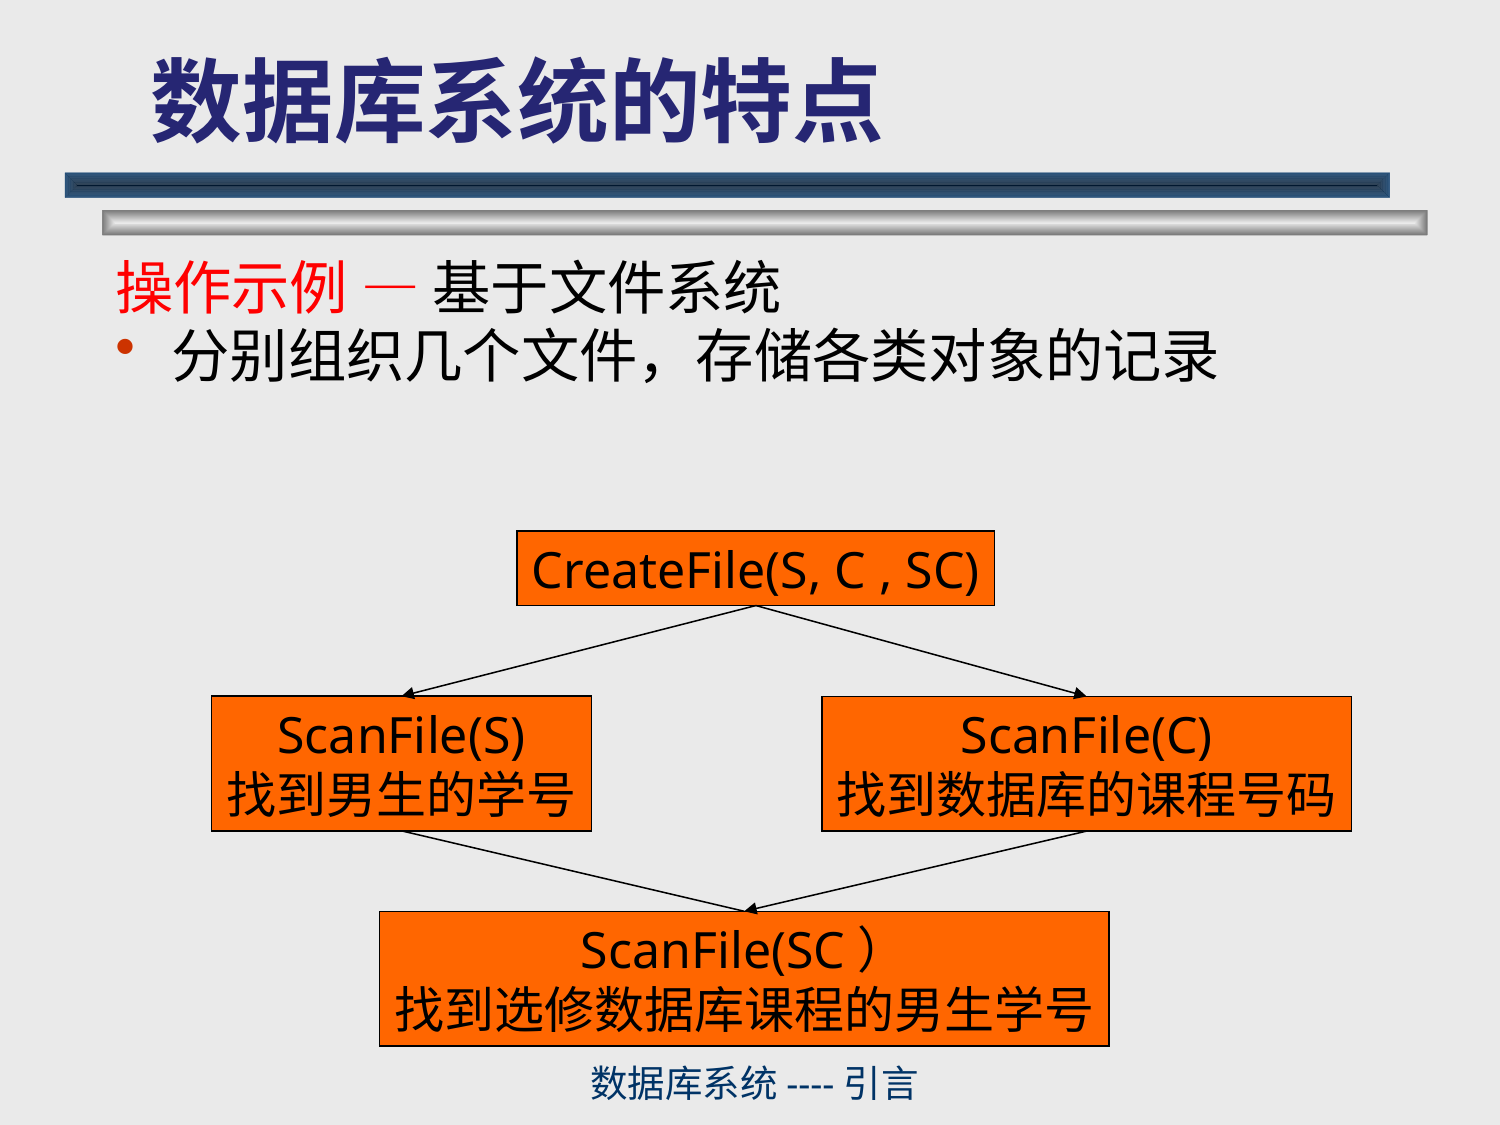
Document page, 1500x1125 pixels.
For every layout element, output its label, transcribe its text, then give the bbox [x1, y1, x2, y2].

title 数据库系统的特点 [135, 60, 1461, 162]
text_box CreateFile(S, C , SC) [517, 530, 995, 604]
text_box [744, 831, 1087, 911]
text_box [755, 605, 1087, 696]
text_box ScanFile(SC） 找到选修数据库课程的男生学号 [379, 911, 1110, 1046]
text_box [401, 605, 754, 696]
text_box ScanFile(C) 找到数据库的课程号码 [821, 696, 1352, 832]
text_box ScanFile(S) 找到男生的学号 [211, 696, 592, 831]
list 操作示例 — 基于文件系统 分别组织几个文件，存储各类对象的记录 [100, 243, 1426, 437]
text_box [401, 831, 742, 911]
footer 数据库系统----引言 [574, 1062, 1188, 1113]
